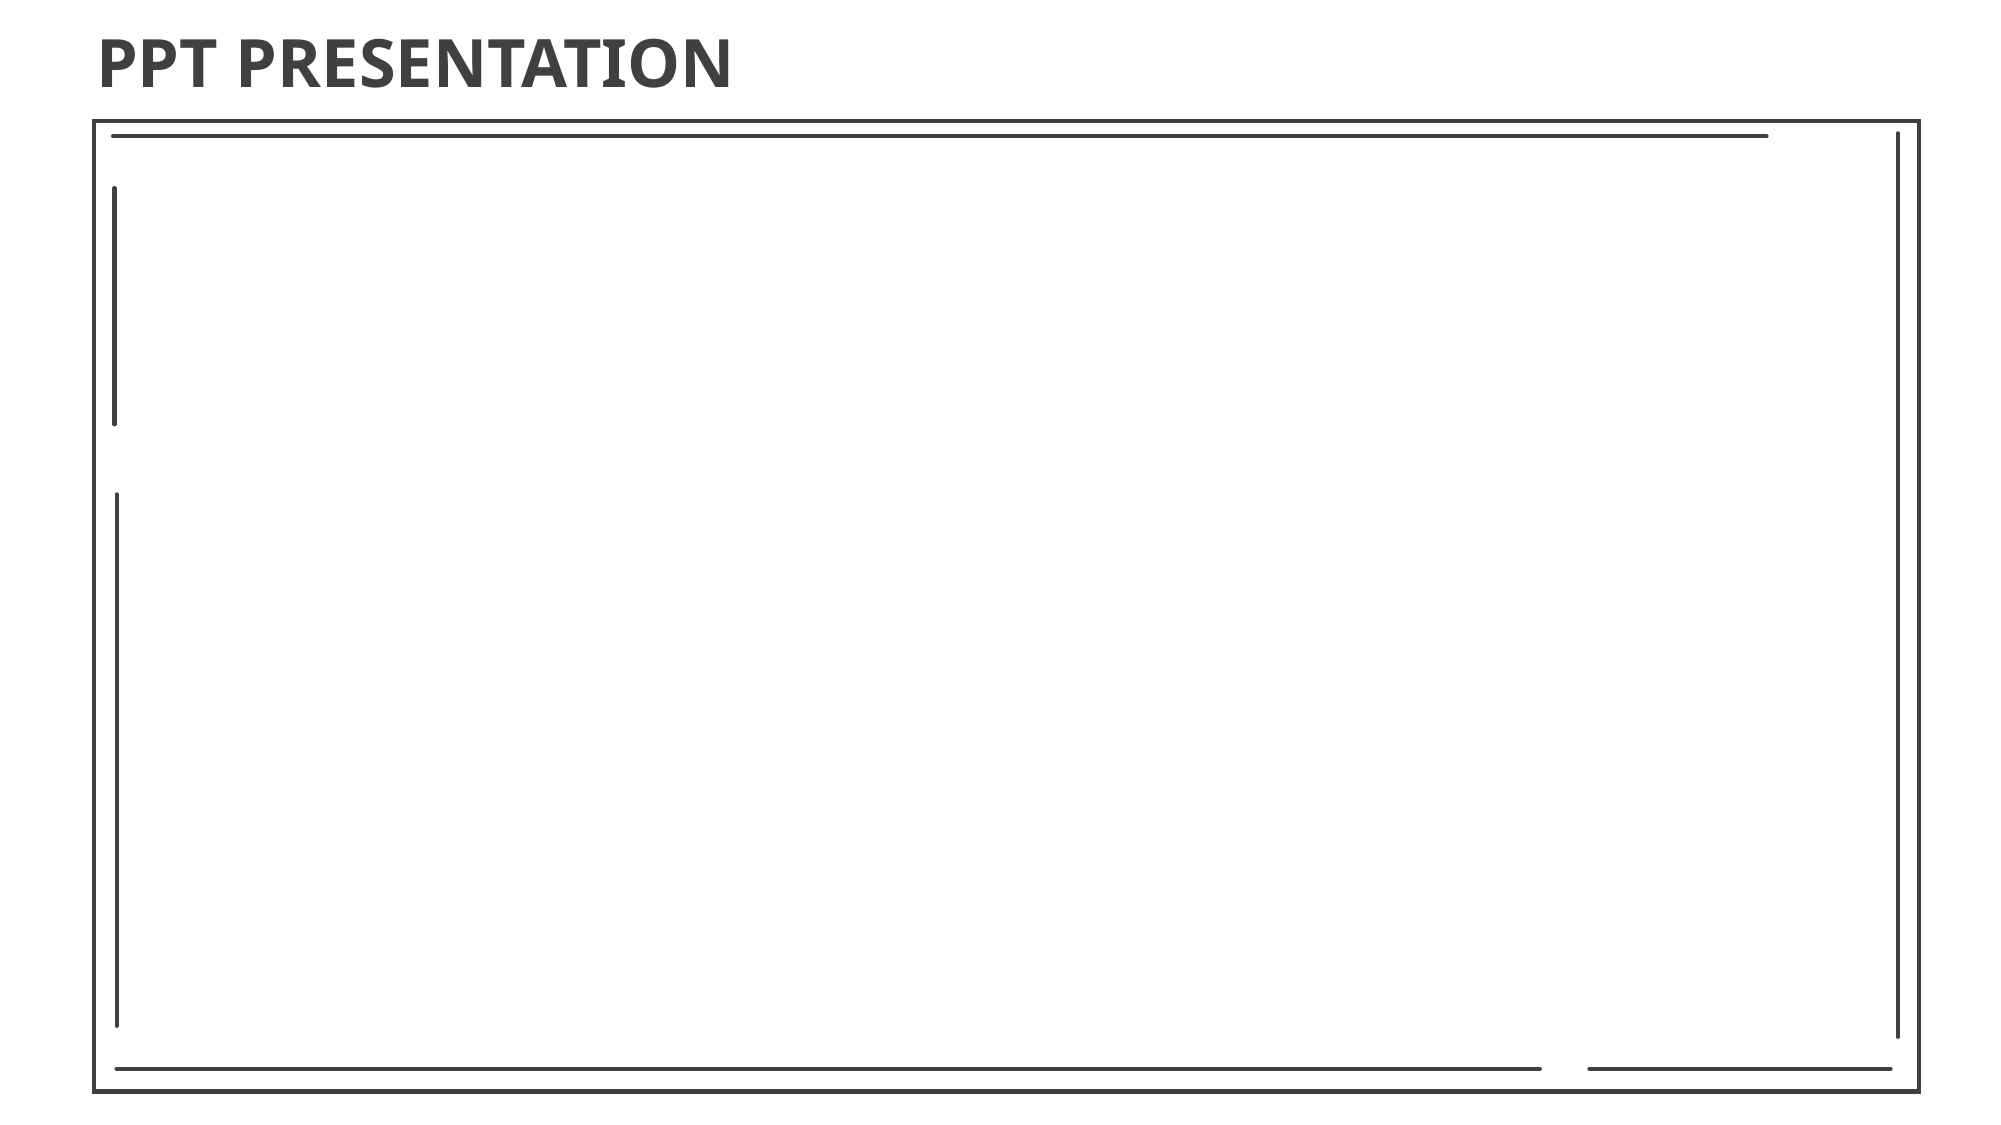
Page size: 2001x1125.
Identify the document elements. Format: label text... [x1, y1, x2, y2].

text_box PPT PRESENTATION [81, 13, 1052, 108]
text_box [93, 120, 1920, 1093]
